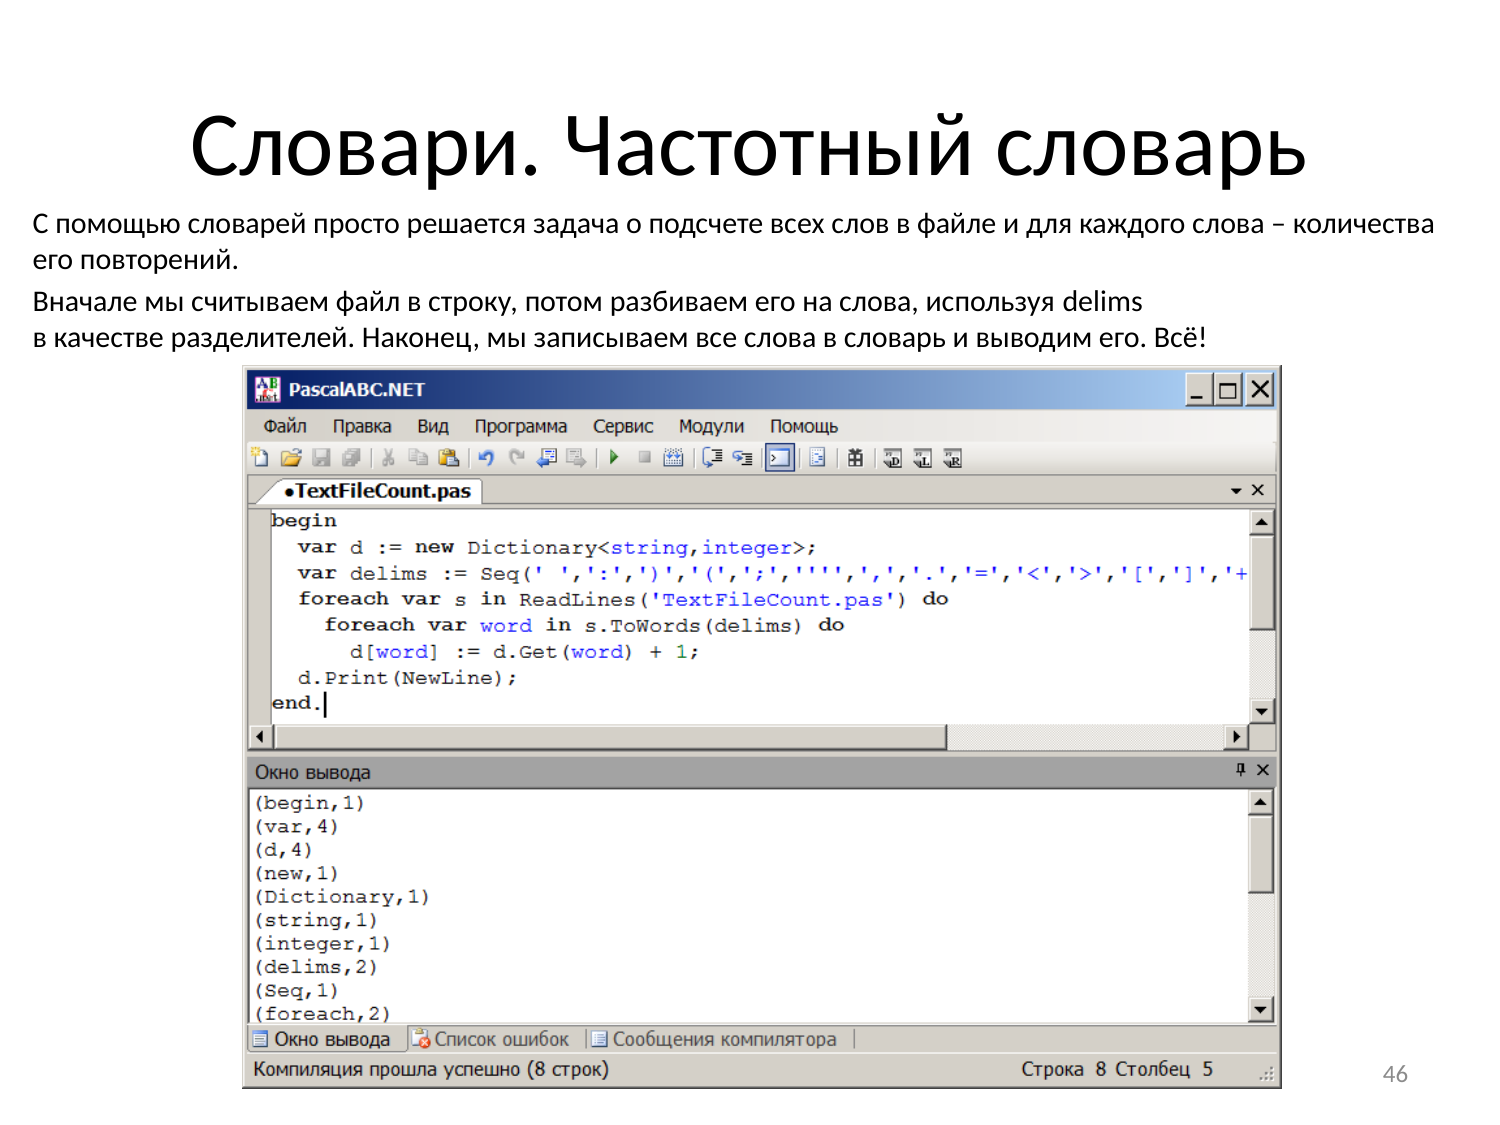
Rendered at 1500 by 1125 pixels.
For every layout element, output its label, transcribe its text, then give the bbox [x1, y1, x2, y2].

slide_number 46 [1073, 1042, 1424, 1103]
title Словари. Частотный словарь [75, 45, 1425, 196]
list С помощью словарей просто решается задача о подсчете всех слов в файле и для каждого слова – количества его повторений. Вначале мы считываем файл в строку, потом разбиваем его на слова, используя delims в качестве разделителей. Наконец, мы записываем все слова в словарь и выводим его. Всё! [17, 196, 1483, 362]
picture [241, 365, 1282, 1089]
